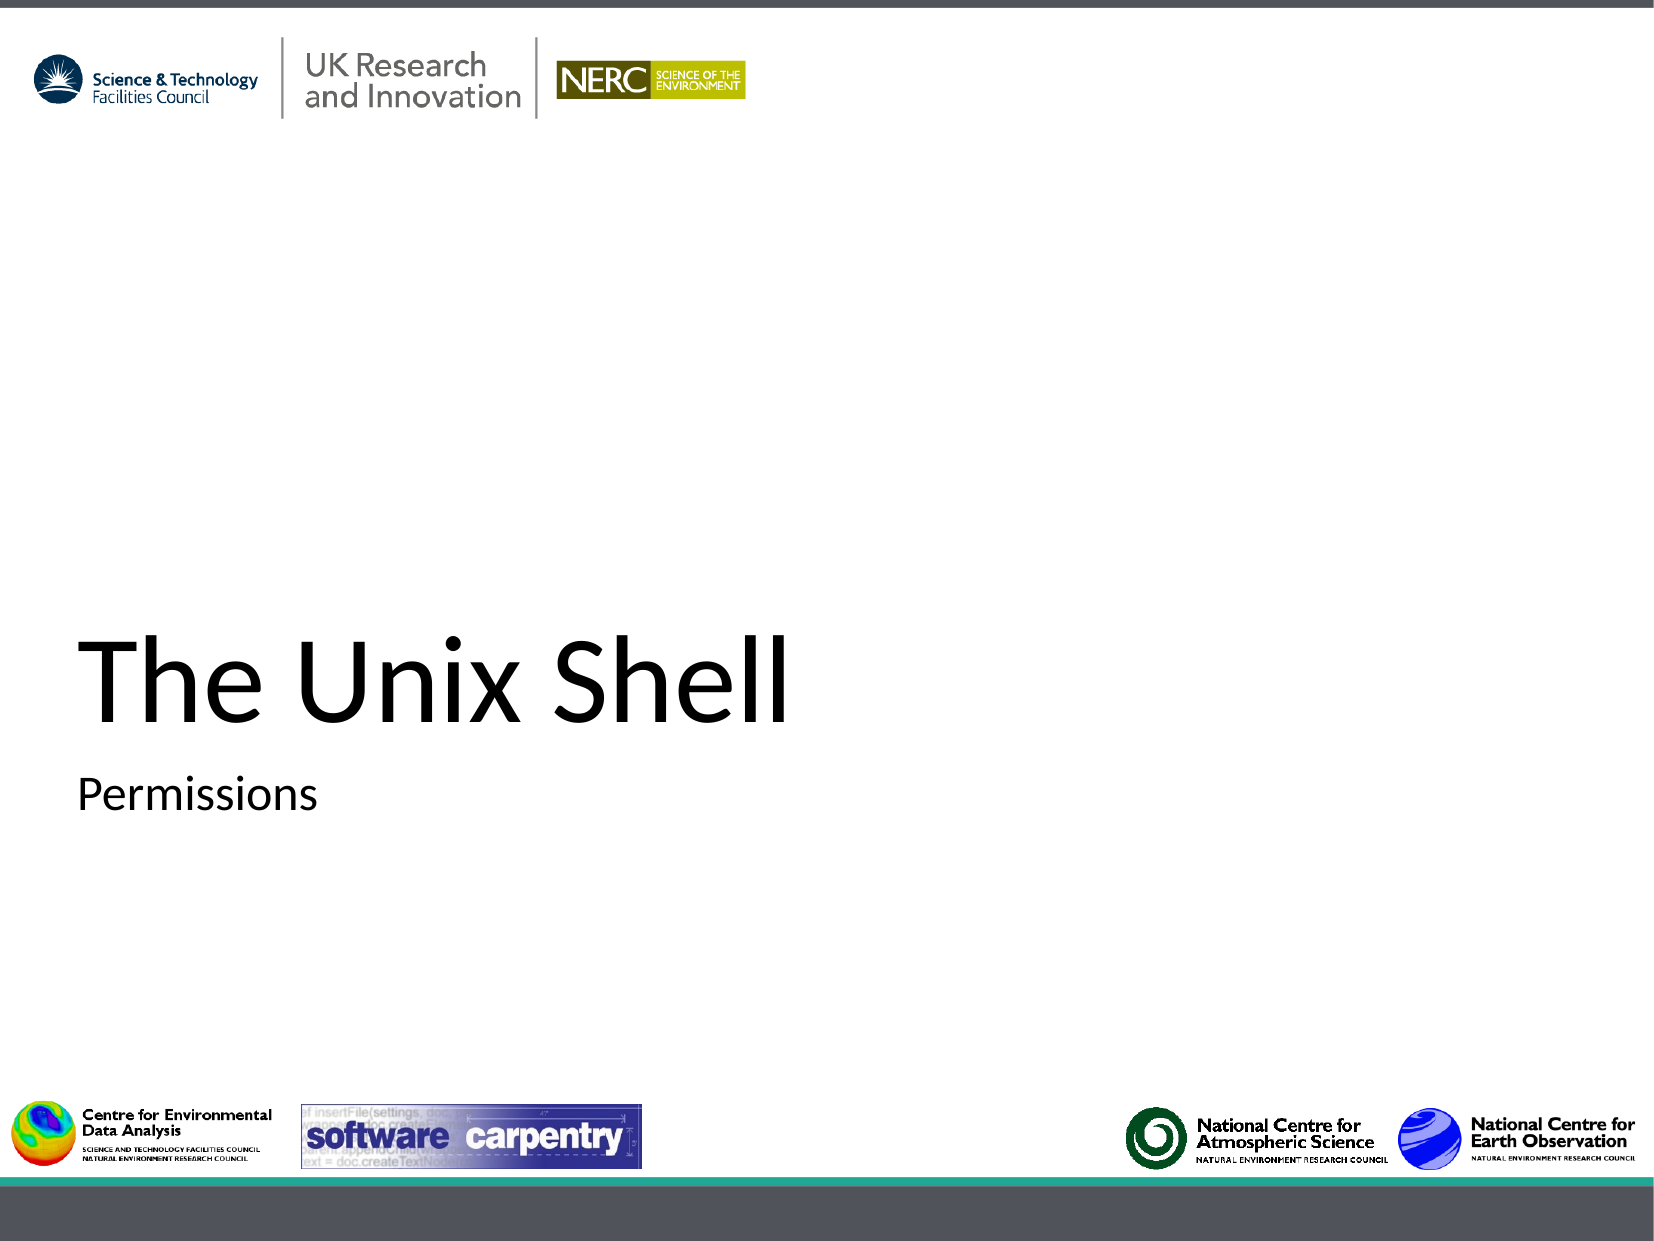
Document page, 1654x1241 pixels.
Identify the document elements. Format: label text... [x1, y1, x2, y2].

title The Unix Shell [62, 601, 1468, 758]
subtitle Permissions [62, 759, 1303, 860]
picture [0, 0, 1654, 1241]
